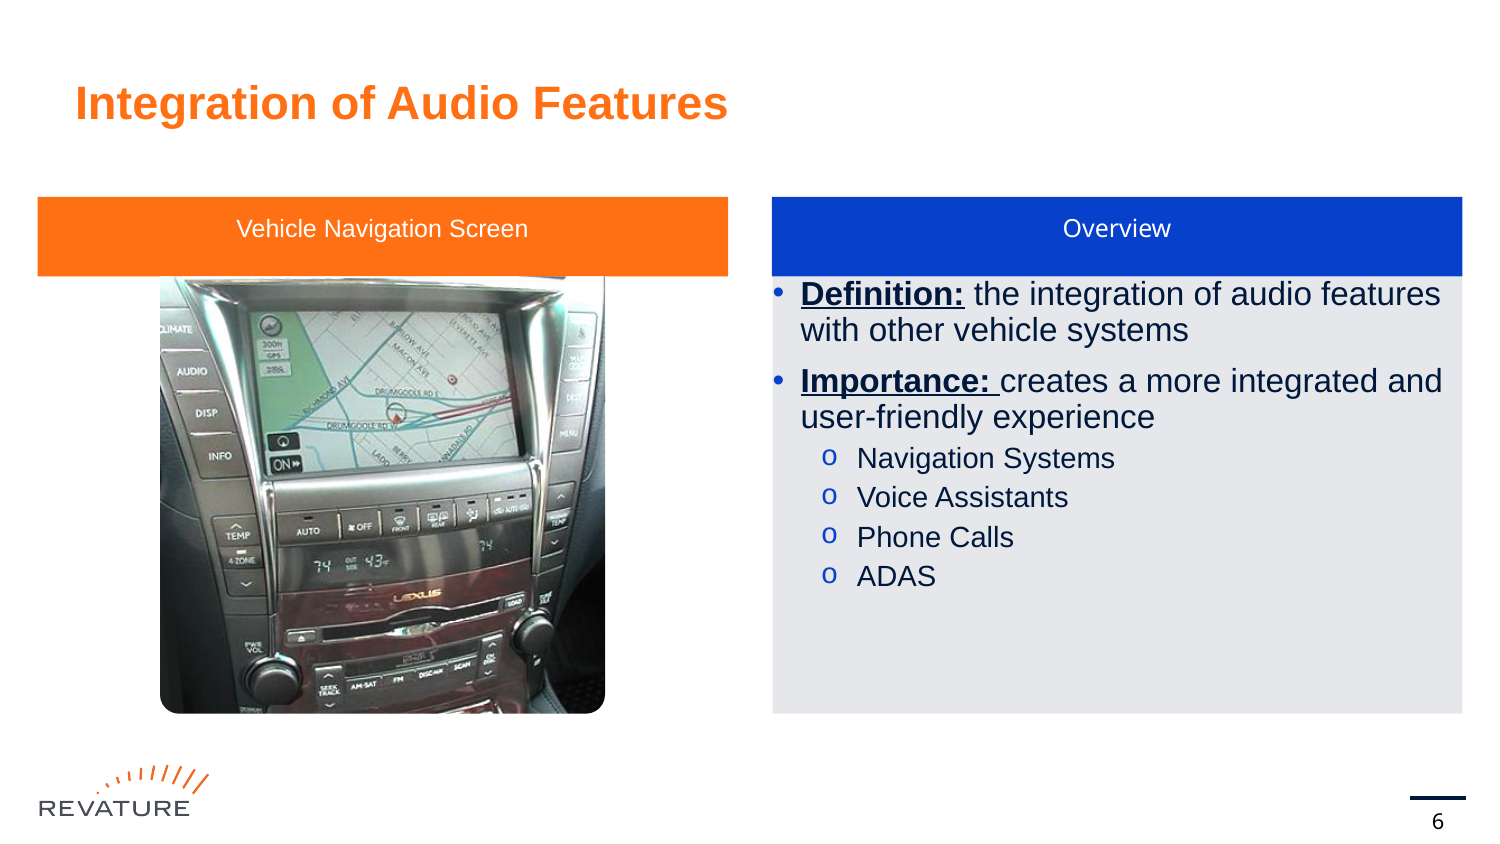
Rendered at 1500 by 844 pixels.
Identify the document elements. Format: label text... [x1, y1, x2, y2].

title Integration of Audio Features [75, 33, 1425, 175]
list Definition: the integration of audio features with other vehicle systems Importance: creates a more integrated and user-friendly experience Navigation Systems Voice Assistants Phone Calls ADAS [772, 276, 1463, 714]
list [159, 276, 605, 714]
list Vehicle Navigation Screen [37, 196, 729, 277]
list Overview [771, 196, 1463, 277]
picture [34, 761, 211, 820]
